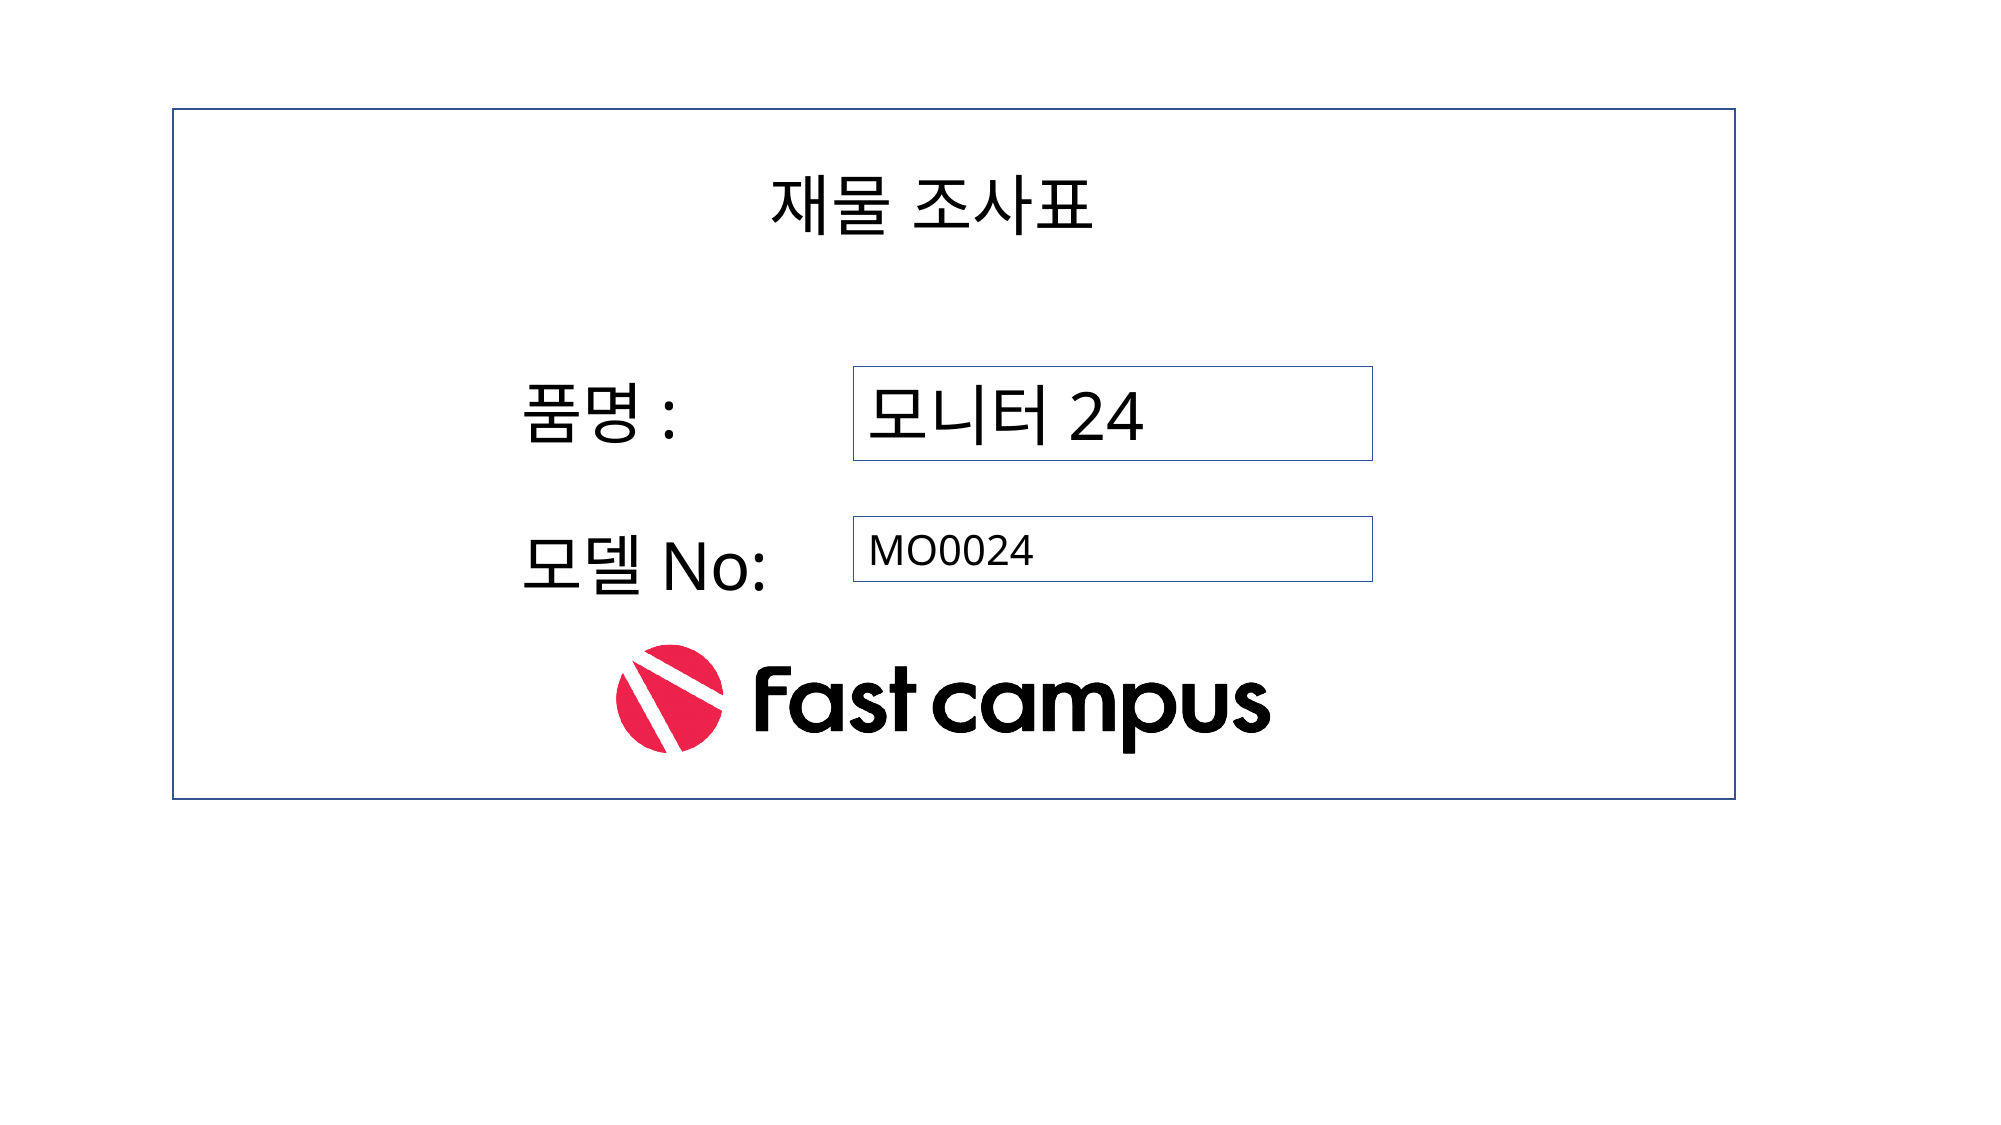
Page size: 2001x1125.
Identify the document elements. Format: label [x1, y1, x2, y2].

text_box [172, 108, 1736, 800]
picture [607, 635, 1279, 763]
